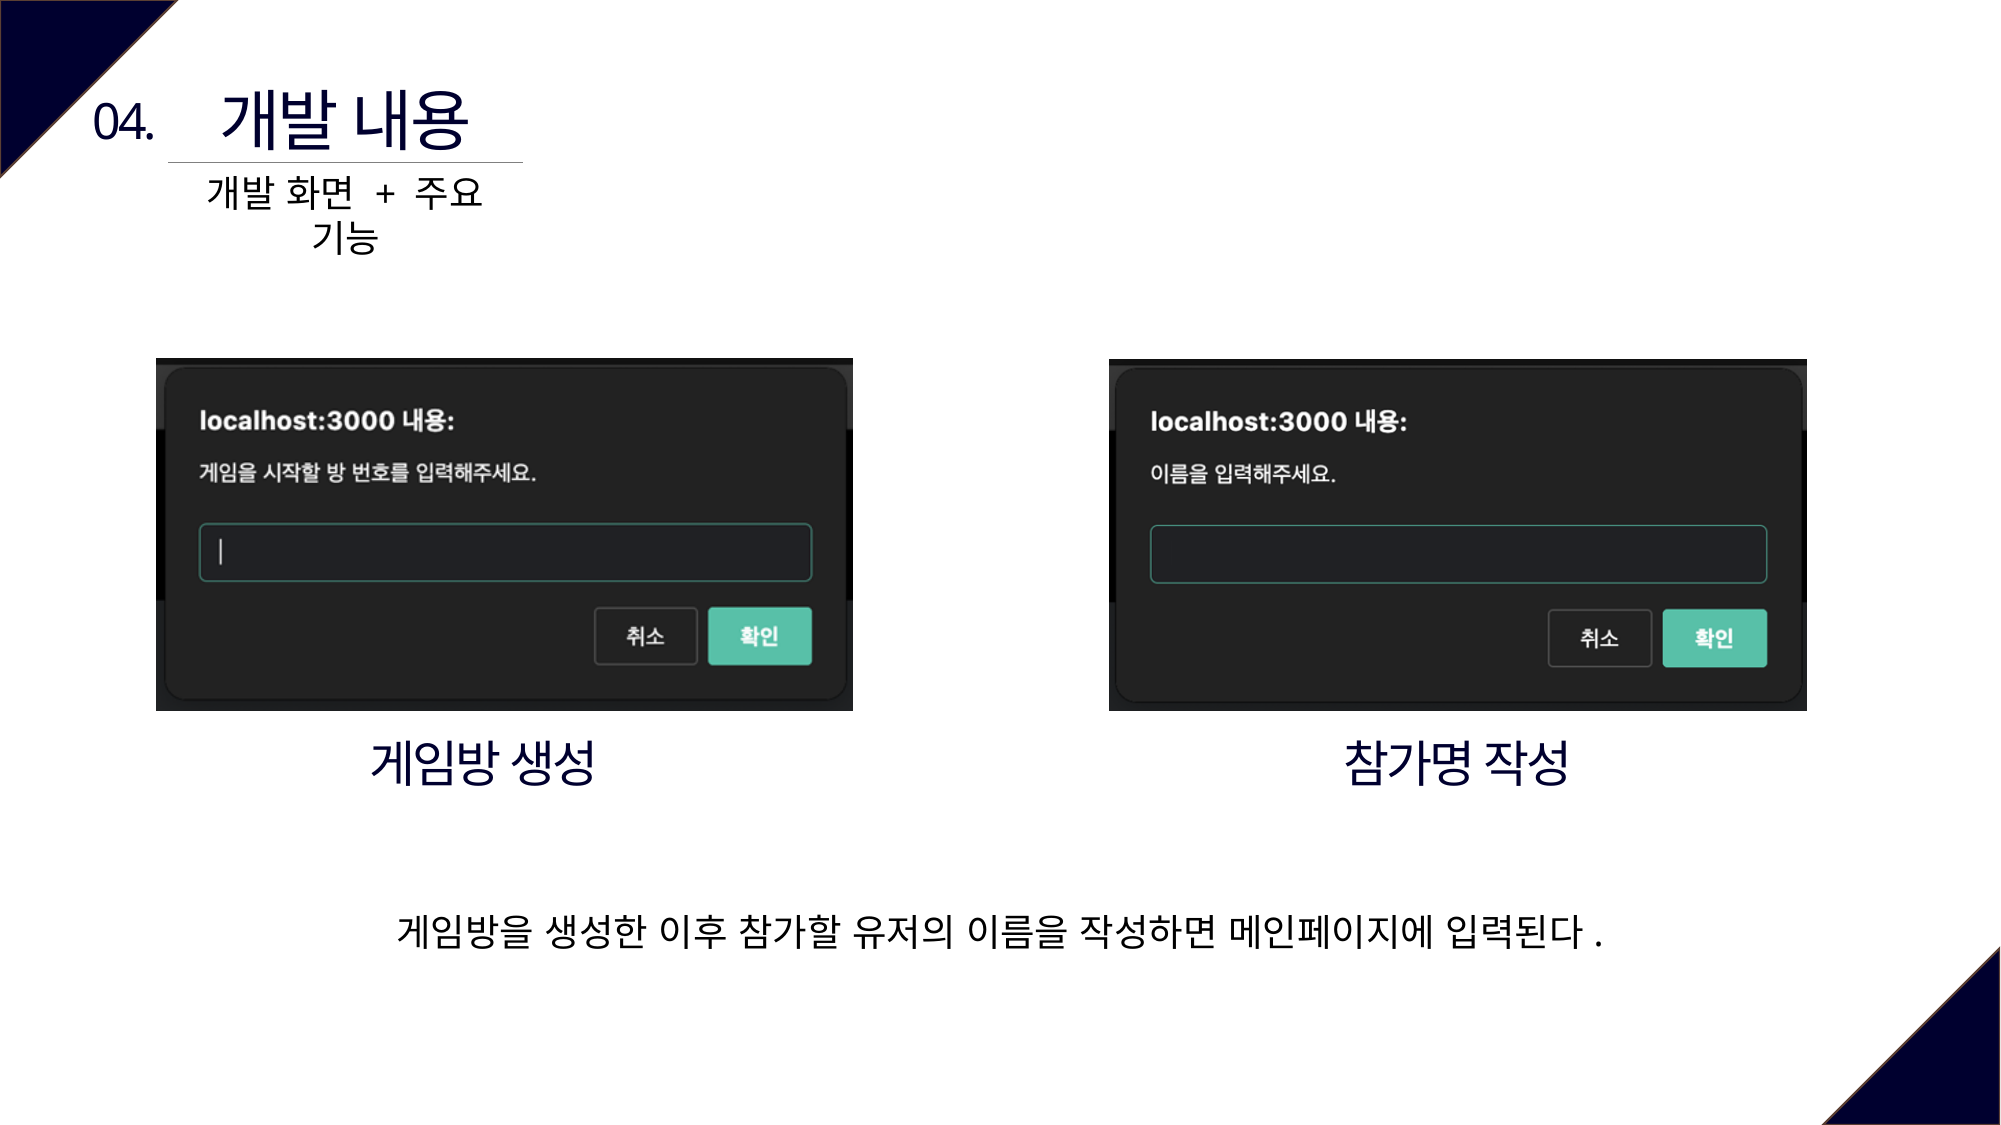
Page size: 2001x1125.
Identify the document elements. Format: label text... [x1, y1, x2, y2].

text_box 04. [78, 81, 172, 157]
picture [1109, 359, 1807, 711]
text_box 게임방을 생성한 이후 참가할 유저의 이름을 작성하면 메인페이지에 입력된다. [381, 901, 1619, 962]
text_box 개발 화면 + 주요 기능 [156, 162, 535, 313]
text_box 개발 내용 [204, 71, 487, 162]
text_box 게임방 생성 [355, 725, 613, 801]
picture [156, 358, 853, 711]
text_box 참가명 작성 [1328, 725, 1587, 801]
